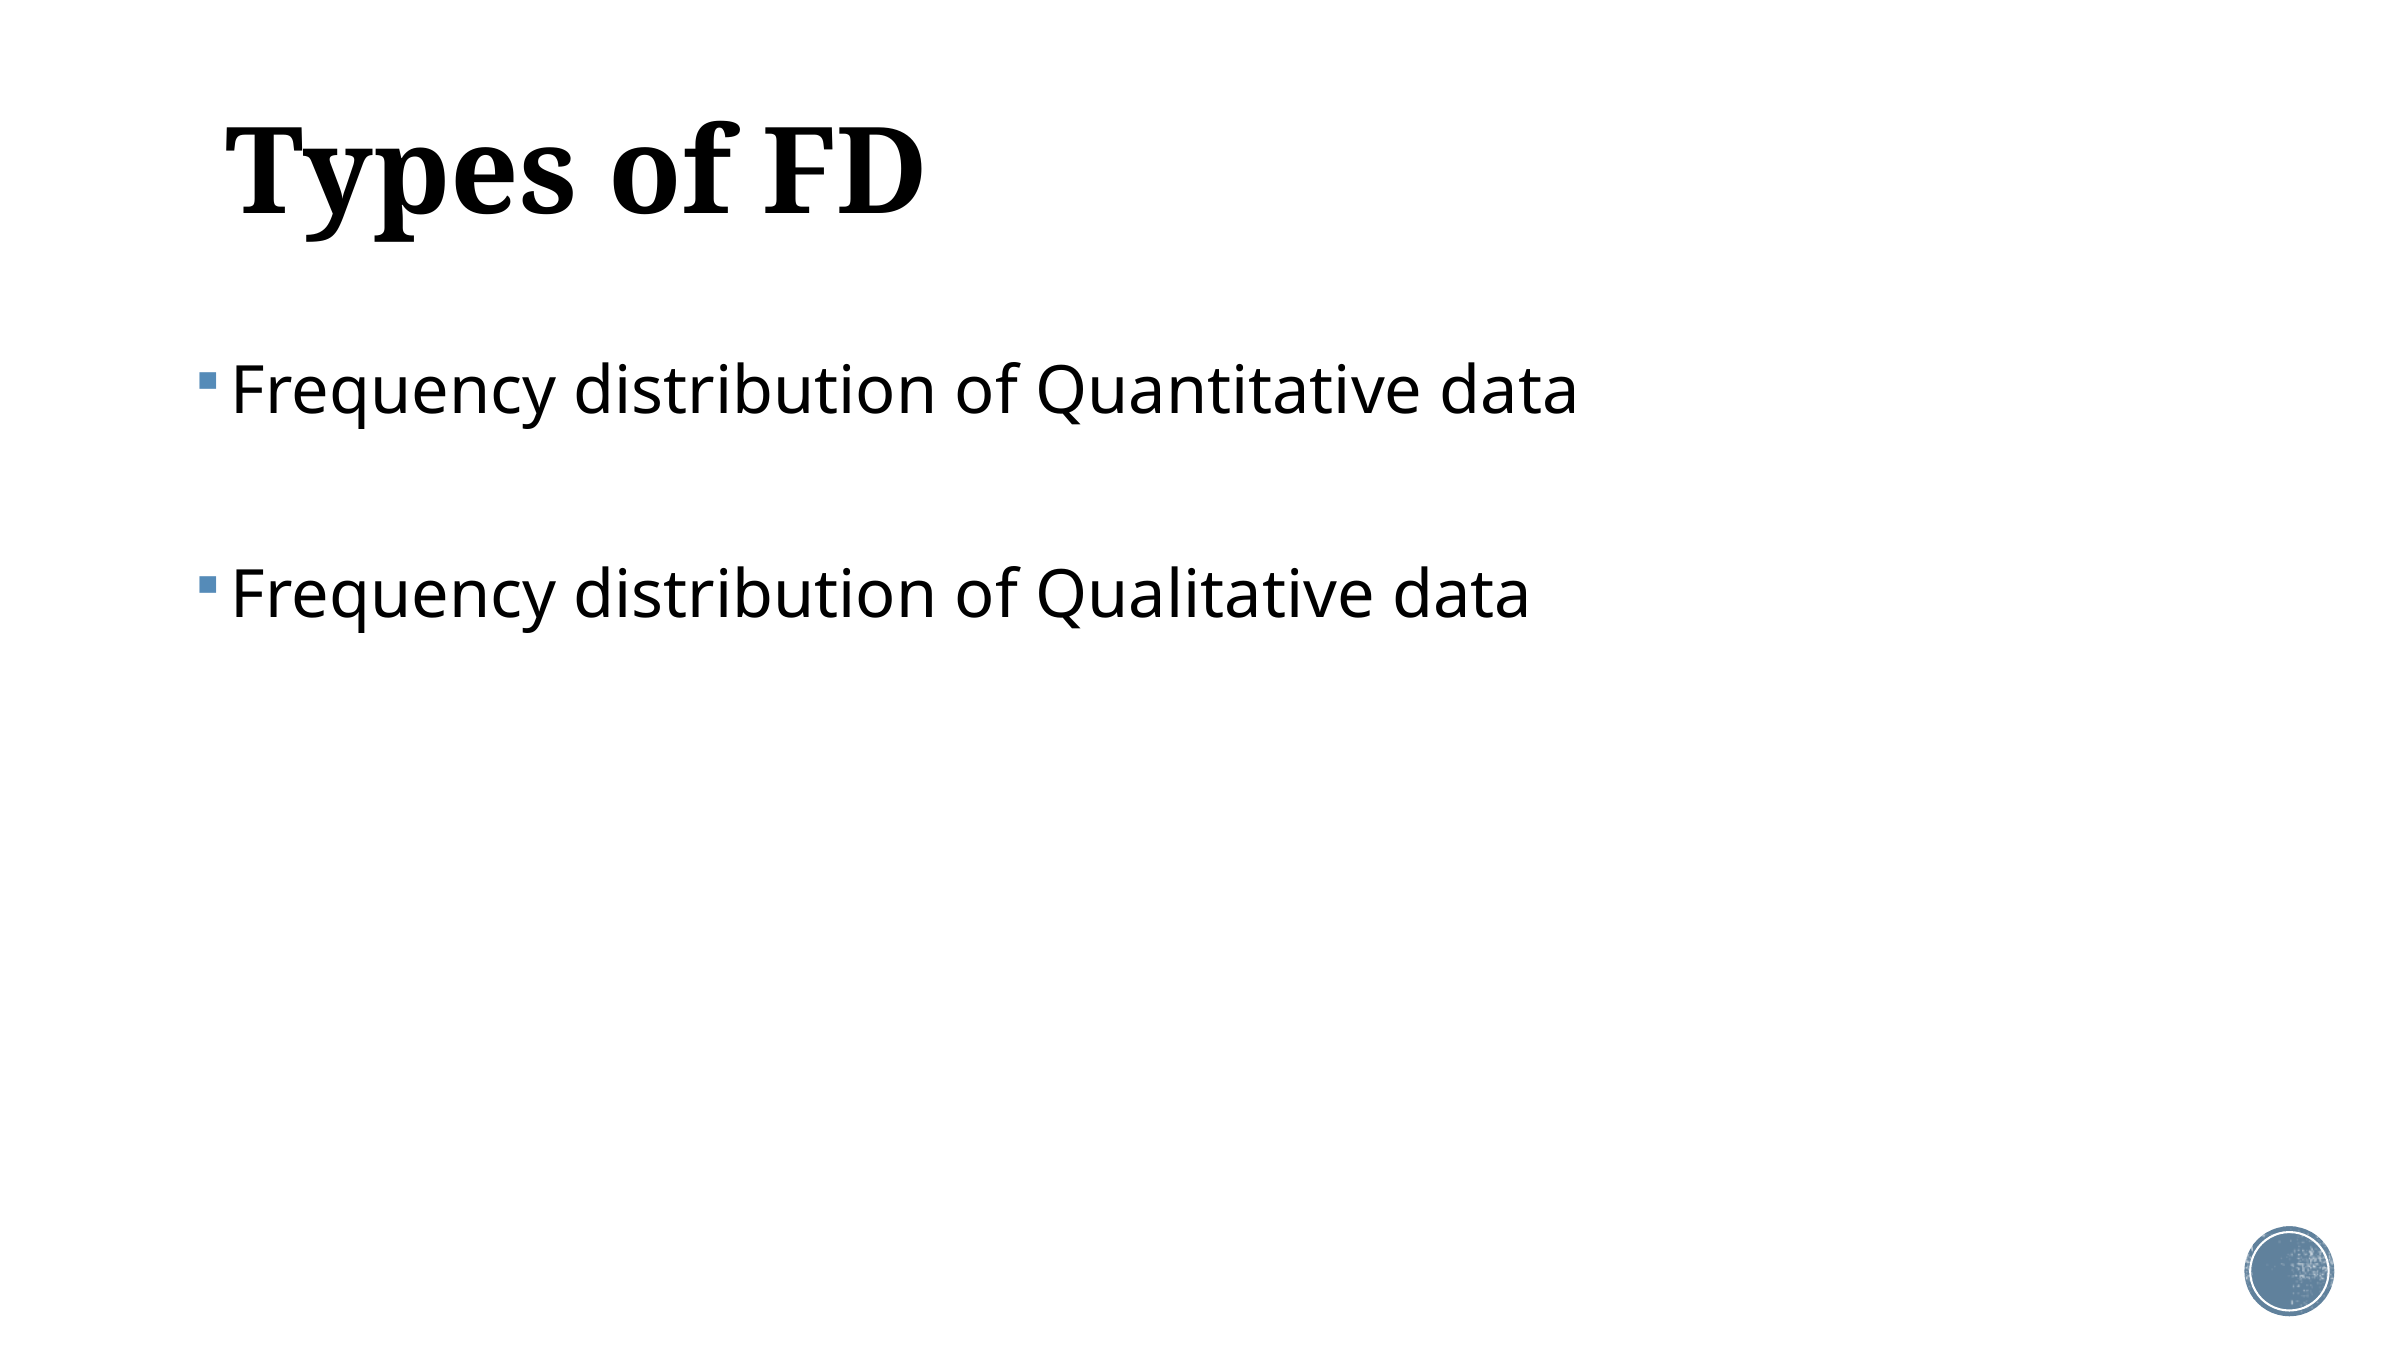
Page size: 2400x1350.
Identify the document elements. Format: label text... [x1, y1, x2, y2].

list Frequency distribution of Quantitative data Frequency distribution of Qualitative data [179, 348, 2220, 1168]
title Types of FD [210, 16, 2191, 333]
